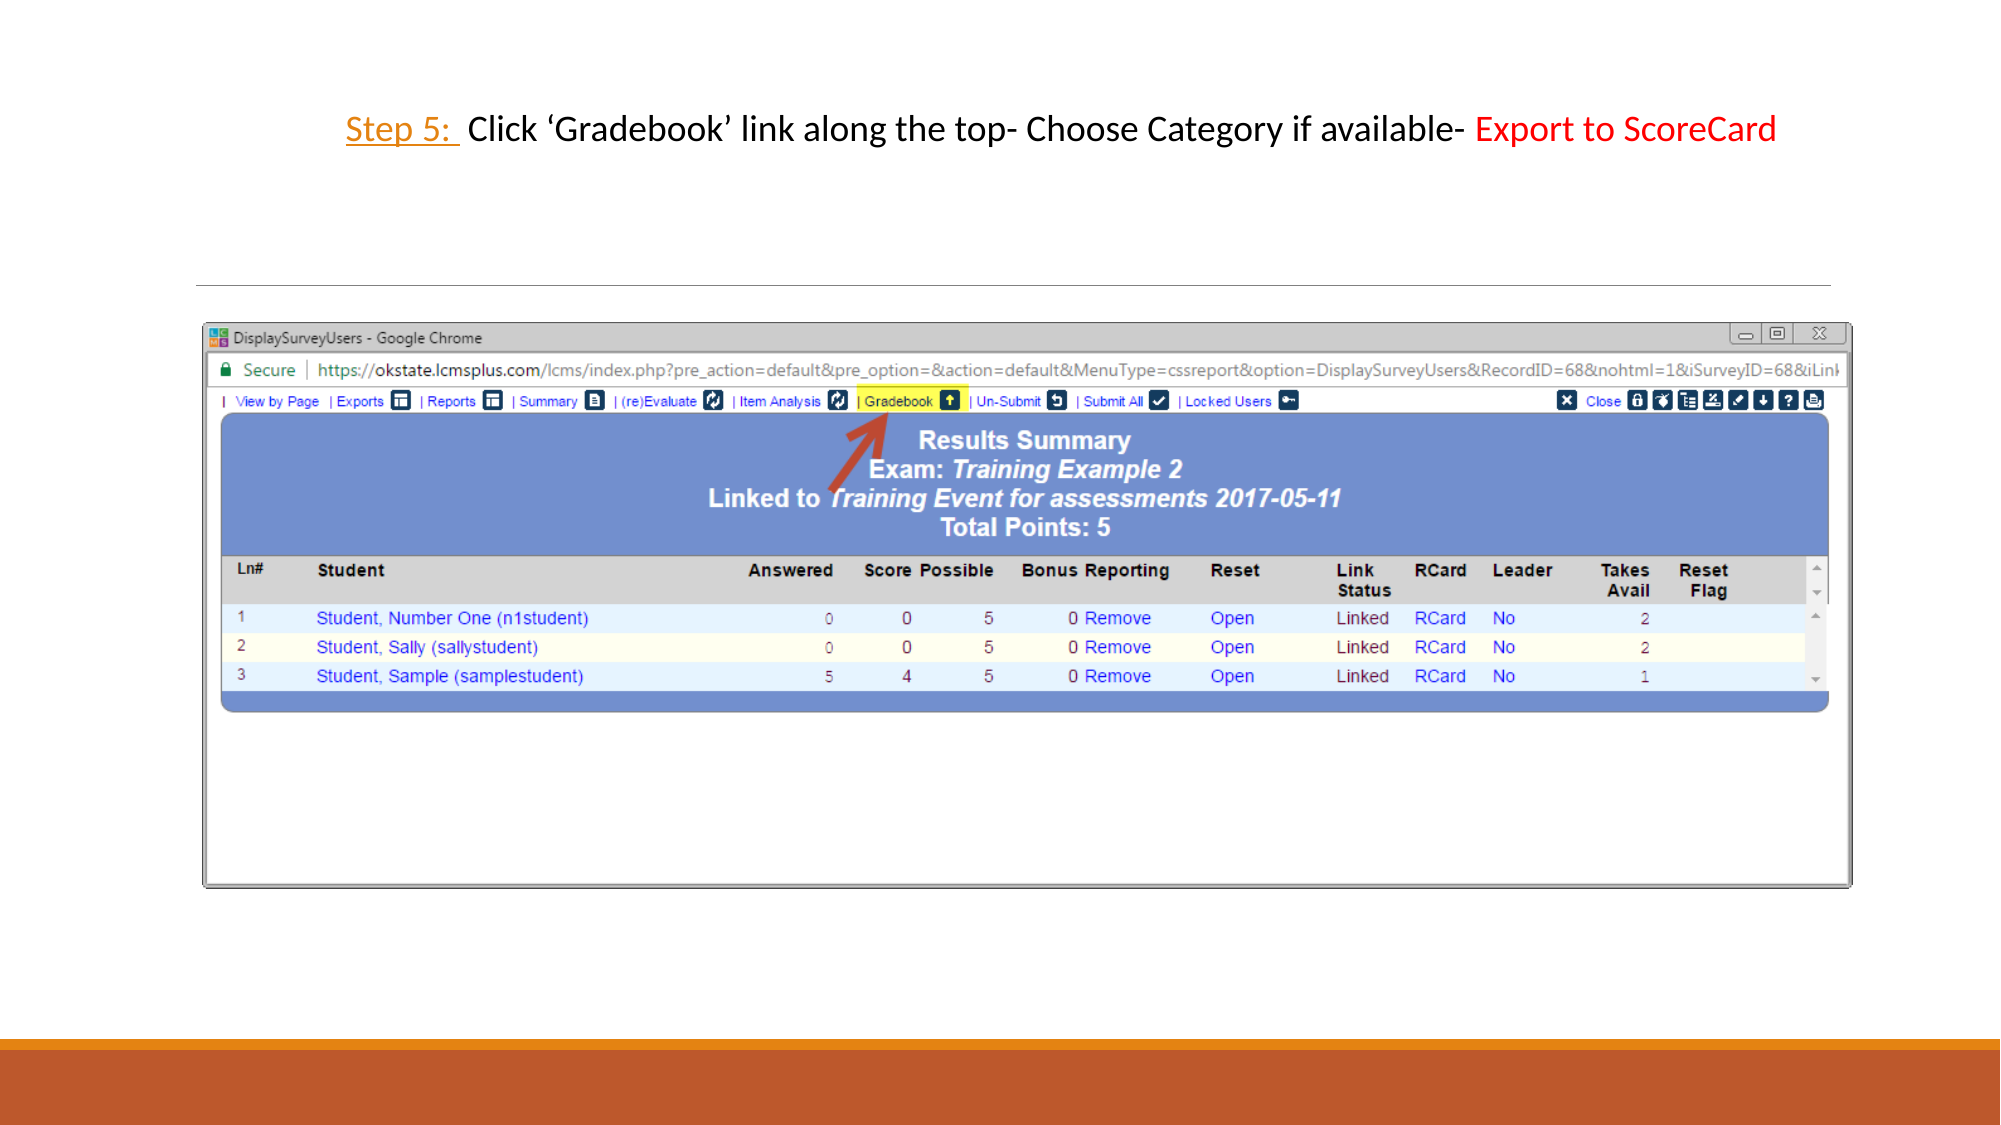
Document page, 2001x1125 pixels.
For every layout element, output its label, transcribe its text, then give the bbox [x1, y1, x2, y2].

picture [201, 321, 1853, 890]
text_box Step 5: Click ‘Gradebook’ link along the top- Choose Category if available- Export to ScoreCard [330, 96, 1793, 157]
